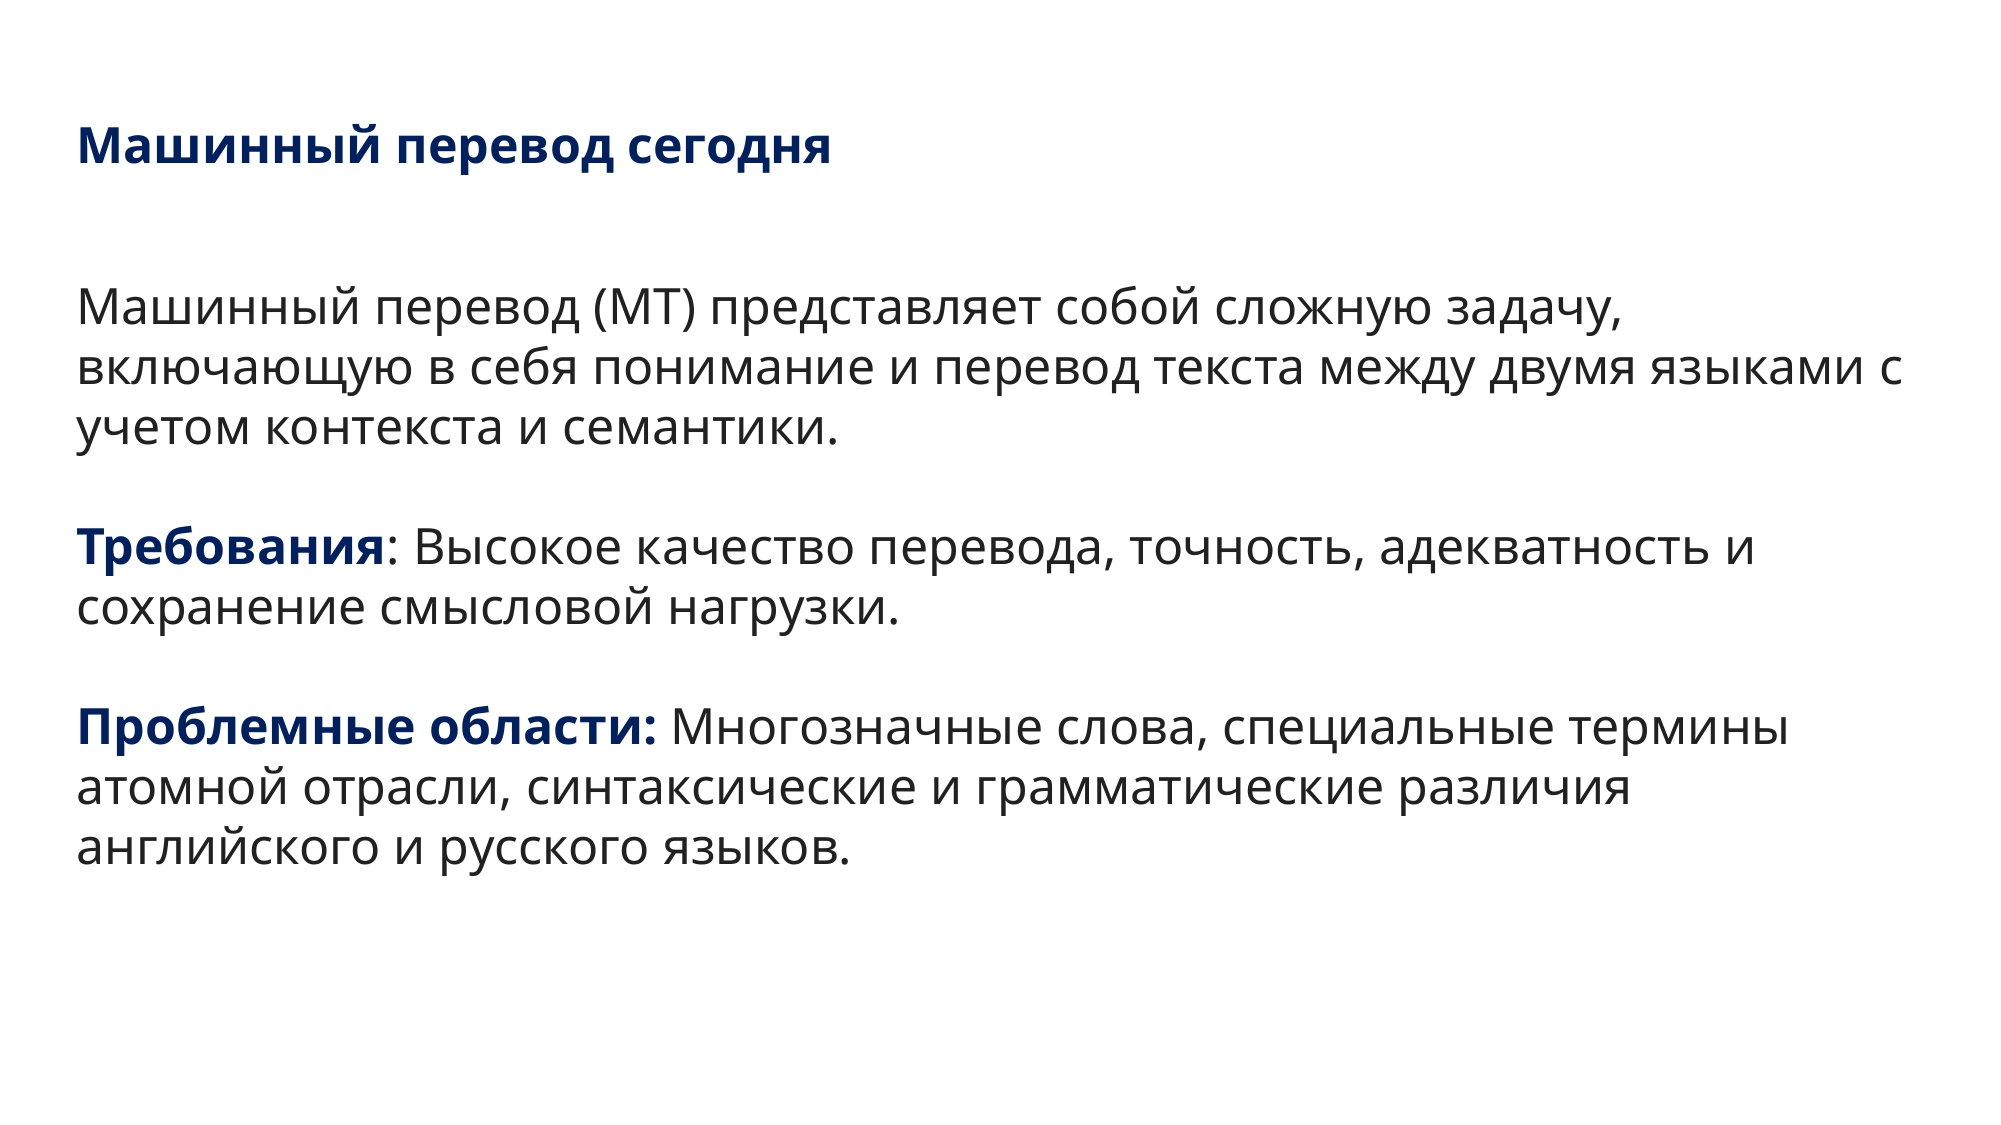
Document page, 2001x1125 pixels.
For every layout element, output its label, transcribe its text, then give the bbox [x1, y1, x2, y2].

text_box Машинный перевод сегодня [61, 106, 1242, 181]
subtitle Машинный перевод (MT) представляет собой сложную задачу, включающую в себя понимание и перевод текста между двумя языками с учетом контекста и семантики. Требования: Высокое качество перевода, точность, адекватность и сохранение смысловой нагрузки. Проблемные области: Многозначные слова, специальные термины атомной отрасли, синтаксические и грамматические различия английского и русского языков. [61, 266, 1962, 539]
